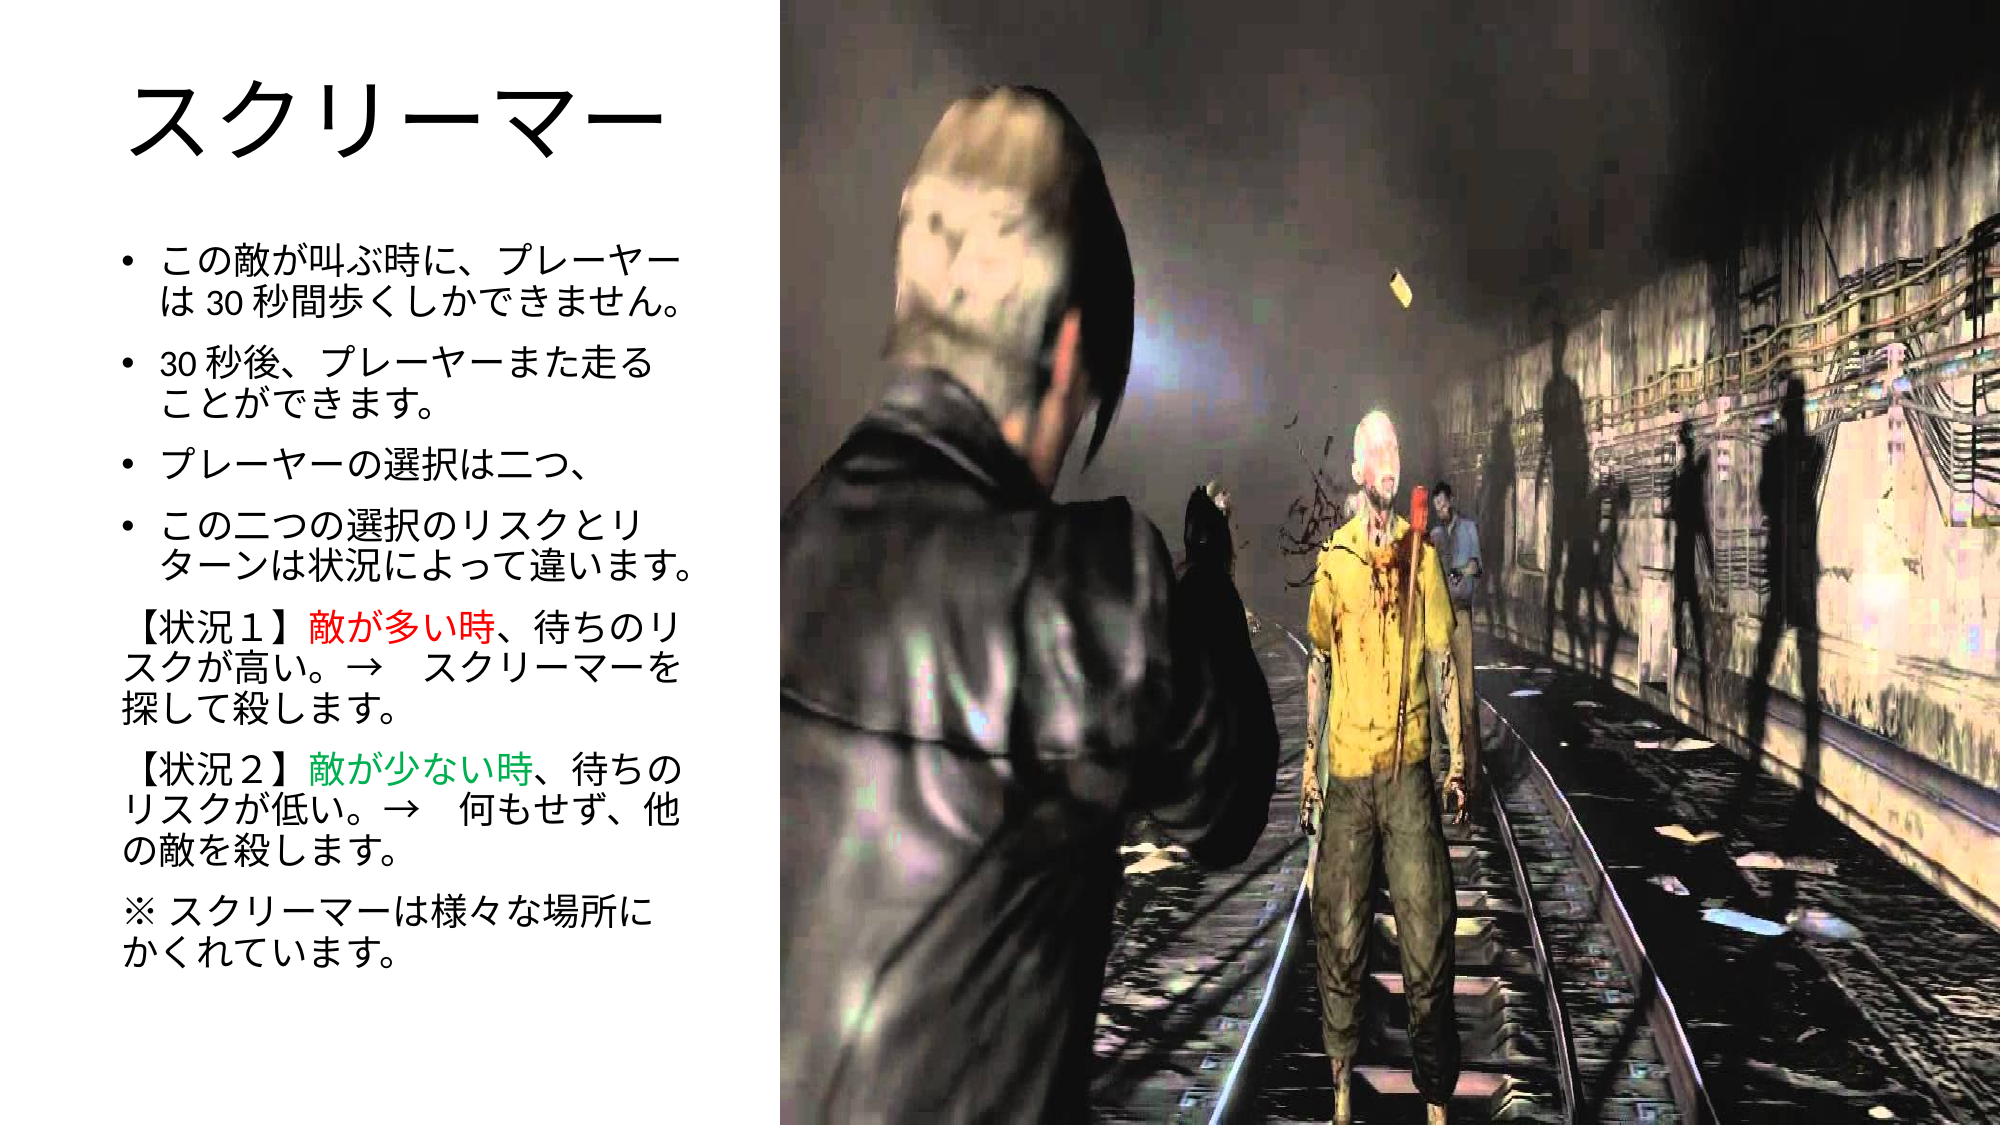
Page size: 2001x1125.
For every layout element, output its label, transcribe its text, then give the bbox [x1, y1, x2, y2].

list この敵が叫ぶ時に、プレーヤーは30秒間歩くしかできません。 30秒後、プレーヤーまた走ることができます。 プレーヤーの選択は二つ、 この二つの選択のリスクとリターンは状況によって違います。 【状況１】敵が多い時、待ちのリスクが高い。→ スクリーマーを探して殺します。 【状況２】敵が少ない時、待ちのリスクが低い。→ 何もせず、他の敵を殺します。 ※スクリーマーは様々な場所にかくれています。 [106, 234, 706, 1021]
title スクリーマー [106, 53, 706, 197]
picture [779, 0, 2000, 1125]
